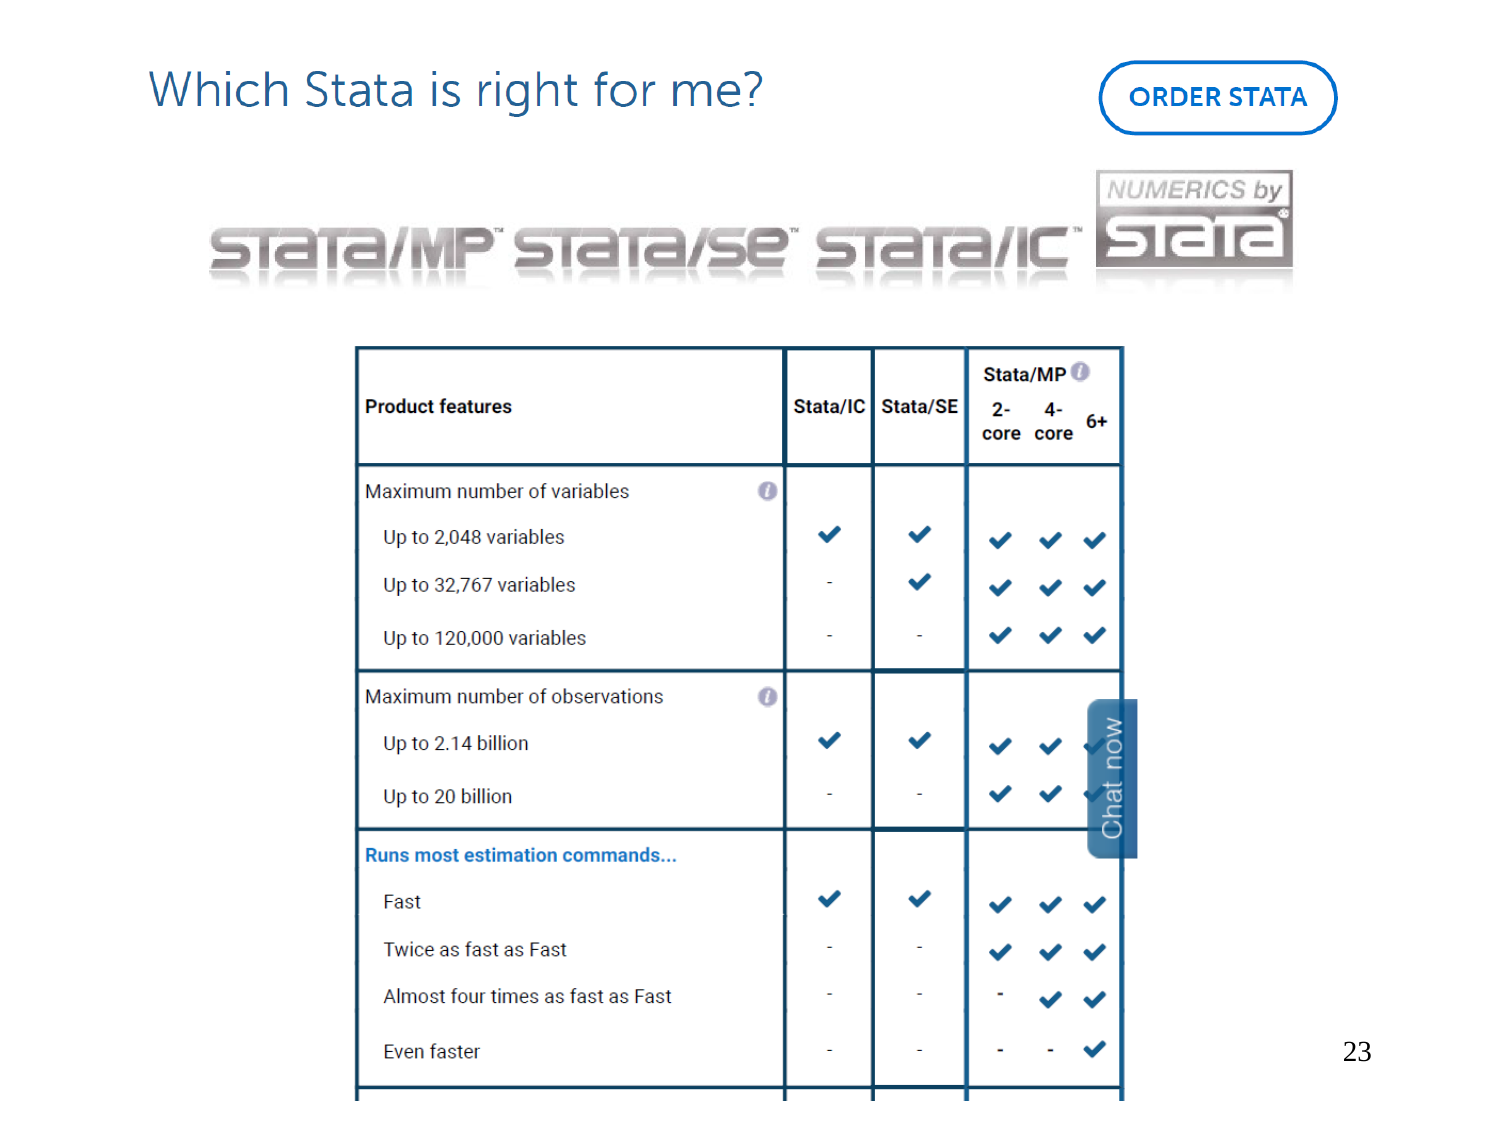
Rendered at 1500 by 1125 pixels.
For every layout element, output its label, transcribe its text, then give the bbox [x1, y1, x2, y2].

slide_number 23 [1196, 1024, 1388, 1101]
picture [319, 327, 1193, 1101]
picture [124, 38, 1388, 295]
